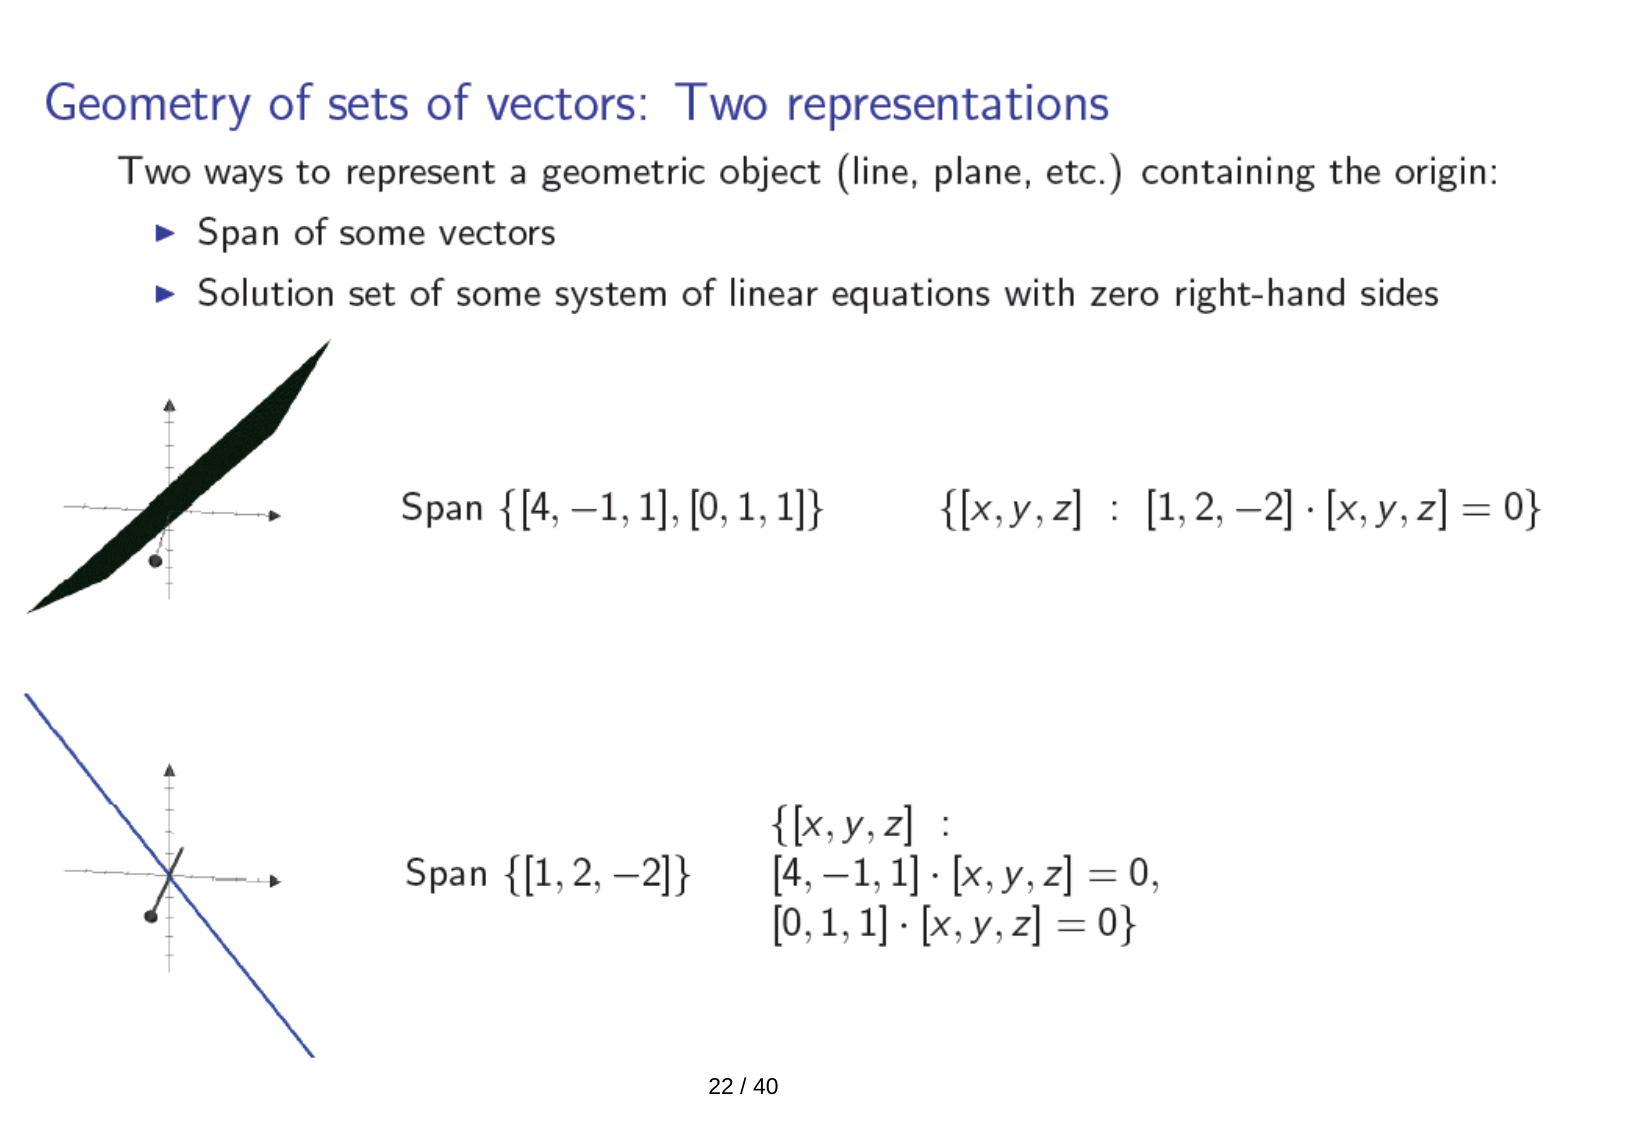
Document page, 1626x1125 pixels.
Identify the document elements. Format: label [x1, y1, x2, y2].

picture [17, 52, 1608, 1073]
